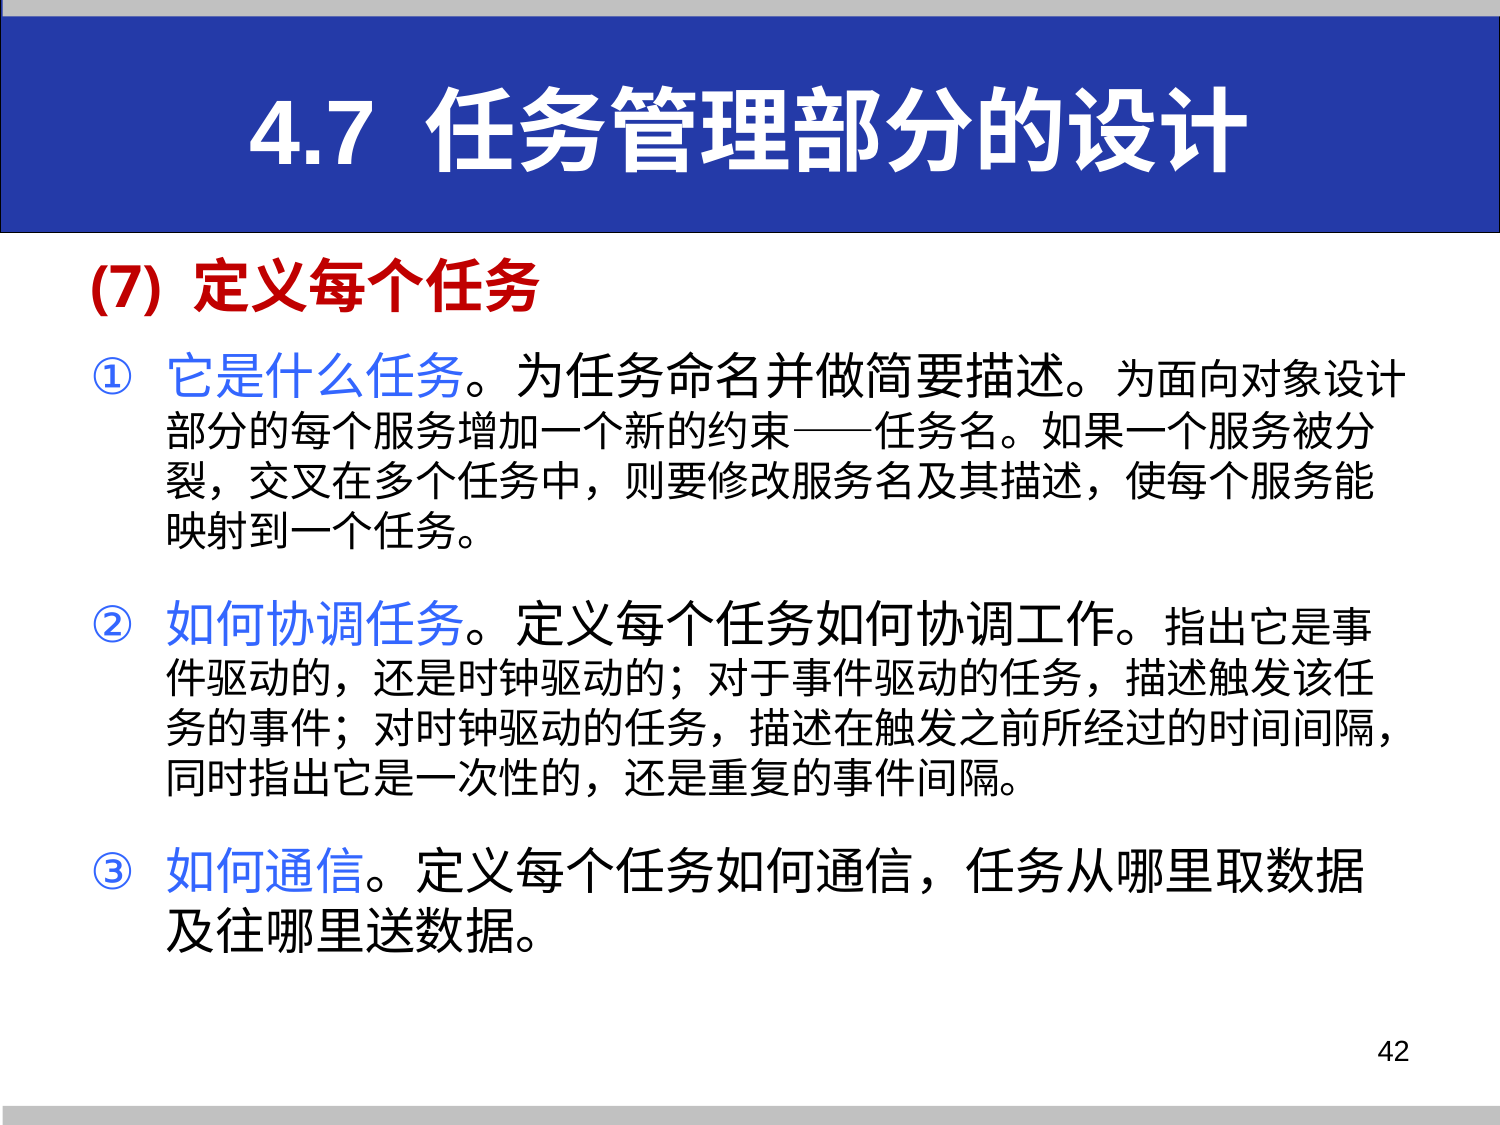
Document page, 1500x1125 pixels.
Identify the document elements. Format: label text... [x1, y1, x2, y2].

title 4.7 任务管理部分的设计 [74, 34, 1426, 223]
slide_number 42 [1074, 1024, 1426, 1103]
list (7) 定义每个任务 它是什么任务。为任务命名并做简要描述。为面向对象设计部分的每个服务增加一个新的约束——任务名。如果一个服务被分裂，交叉在多个任务中，则要修改服务名及其描述，使每个服务能映射到一个任务。 如何协调任务。定义每个任务如何协调工作。指出它是事件驱动的，还是时钟驱动的；对于事件驱动的任务，描述触发该任务的事件；对时钟驱动的任务，描述在触发之前所经过的时间间隔，同时指出它是一次性的，还是重复的事件间隔。 如何通信。定义每个任务如何通信，任务从哪里取数据及往哪里送数据。 [74, 241, 1426, 1055]
